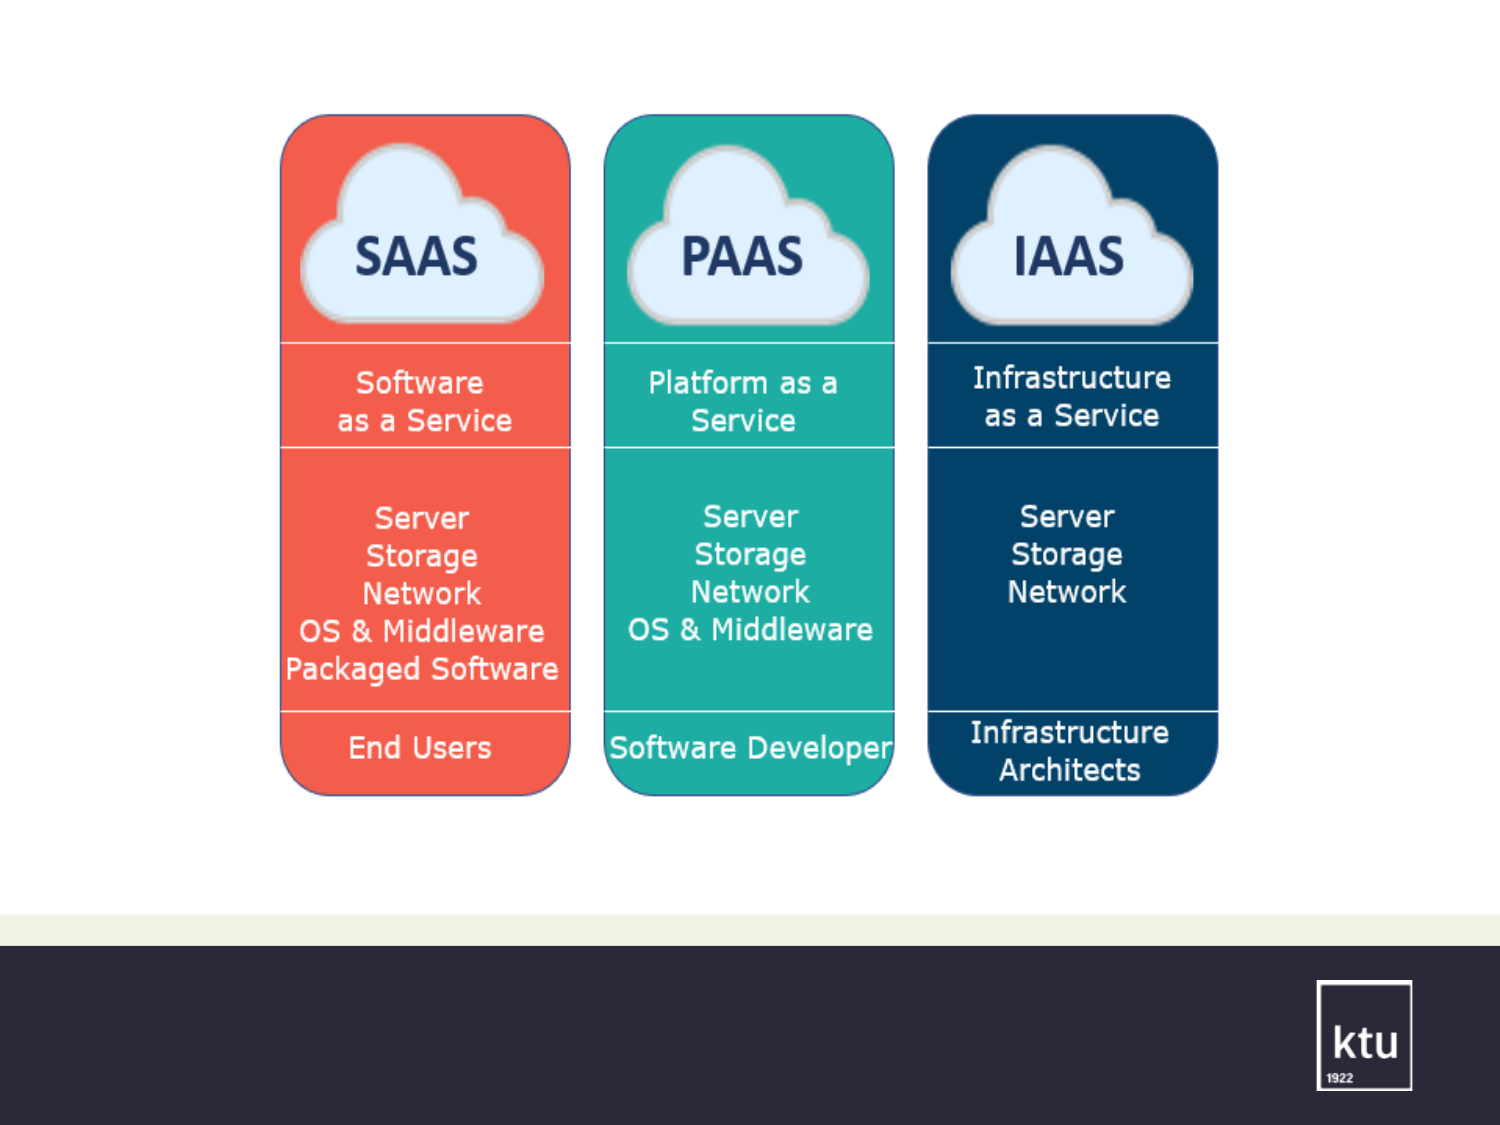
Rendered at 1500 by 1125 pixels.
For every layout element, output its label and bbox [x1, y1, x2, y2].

picture [252, 68, 1247, 812]
